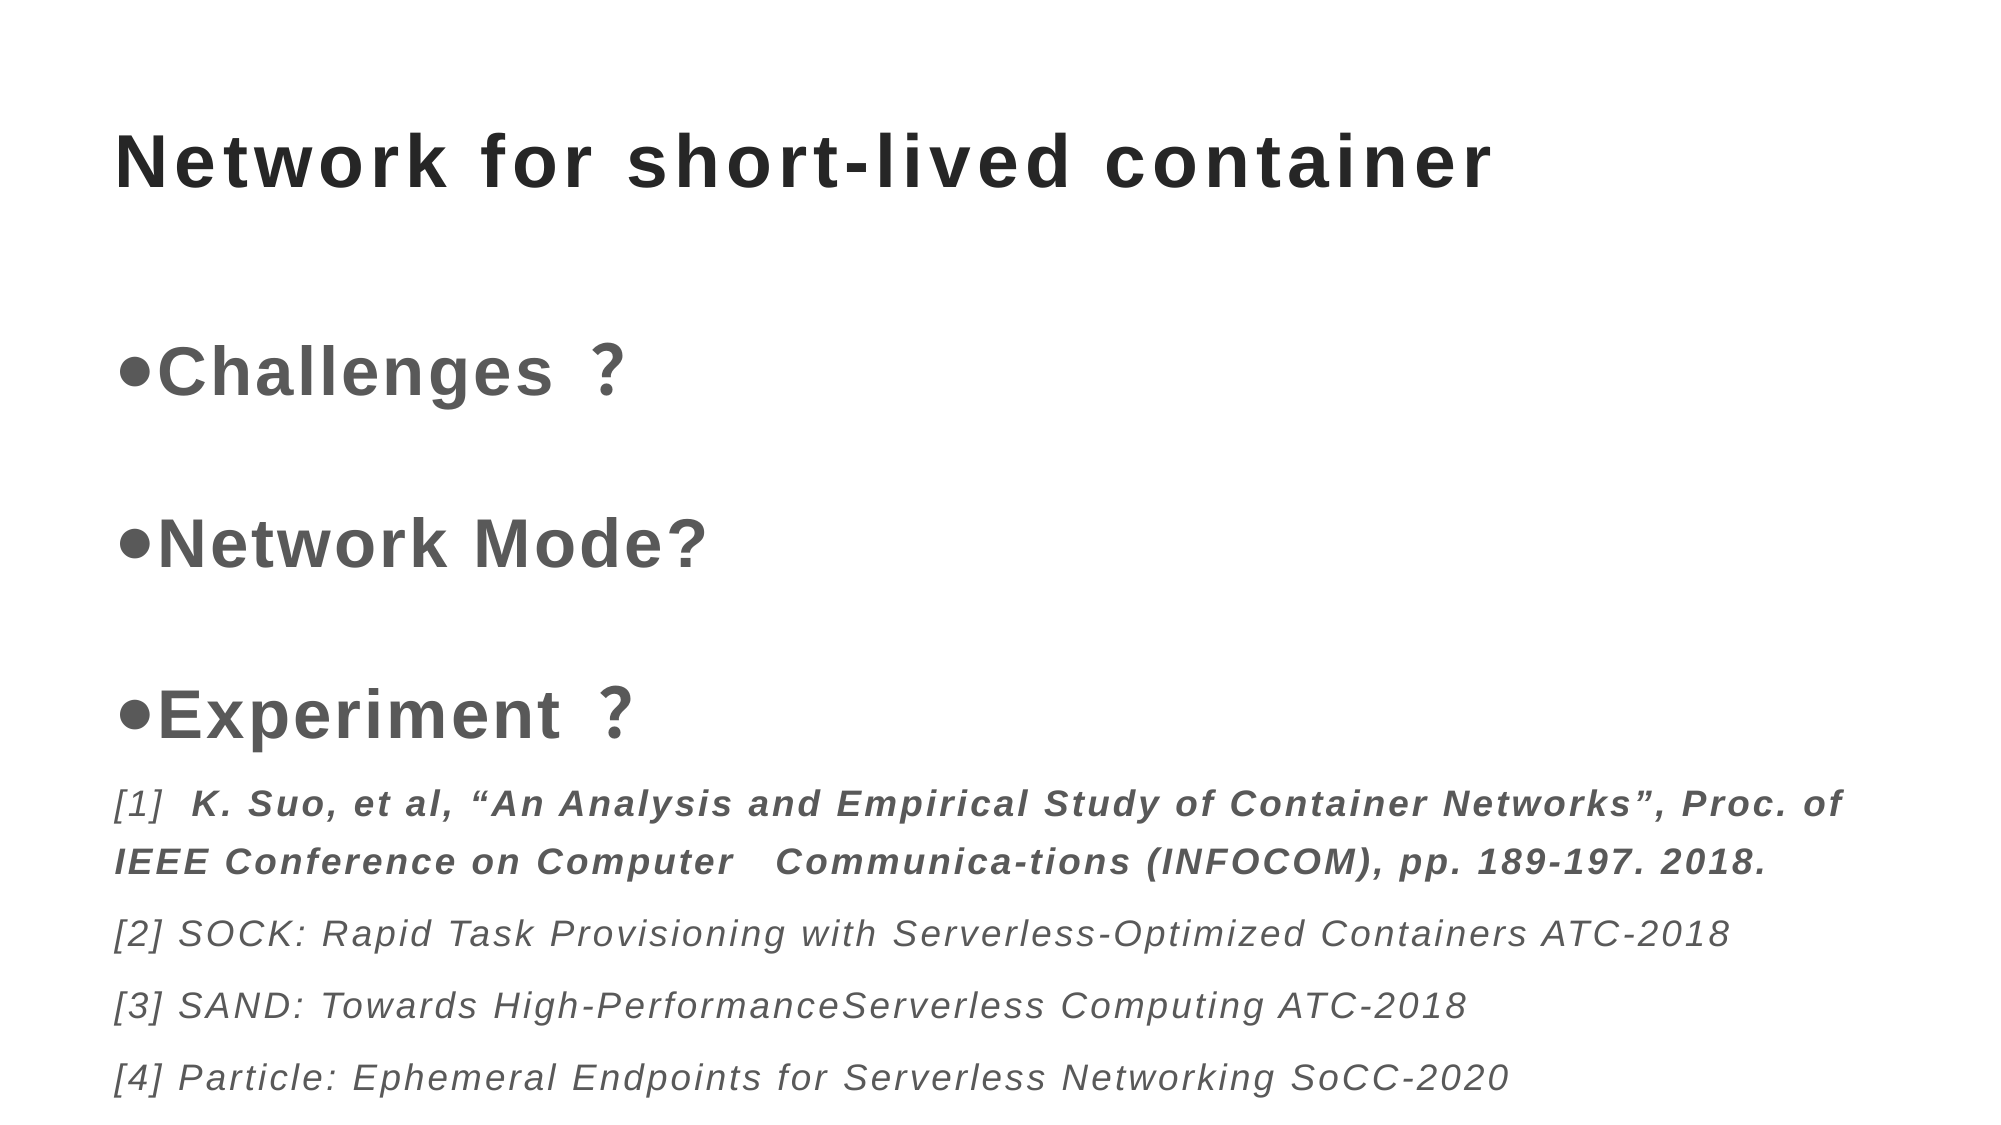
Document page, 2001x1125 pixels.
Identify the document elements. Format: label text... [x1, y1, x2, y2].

title Network for short-lived container [99, 99, 1900, 216]
list Challenges ？ Network Mode? Experiment ？ [1] K. Suo, et al, “An Analysis and Empirical Study of Container Networks”, Proc. of IEEE Conference on Computer Communica-tions (INFOCOM), pp. 189-197. 2018. [2] SOCK: Rapid Task Provisioning with Serverless-Optimized Containers ATC-2018 [3] SAND: Towards High-PerformanceServerless Computing ATC-2018 [4] Particle: Ephemeral Endpoints for Serverless Networking SoCC-2020 [99, 244, 1900, 1125]
